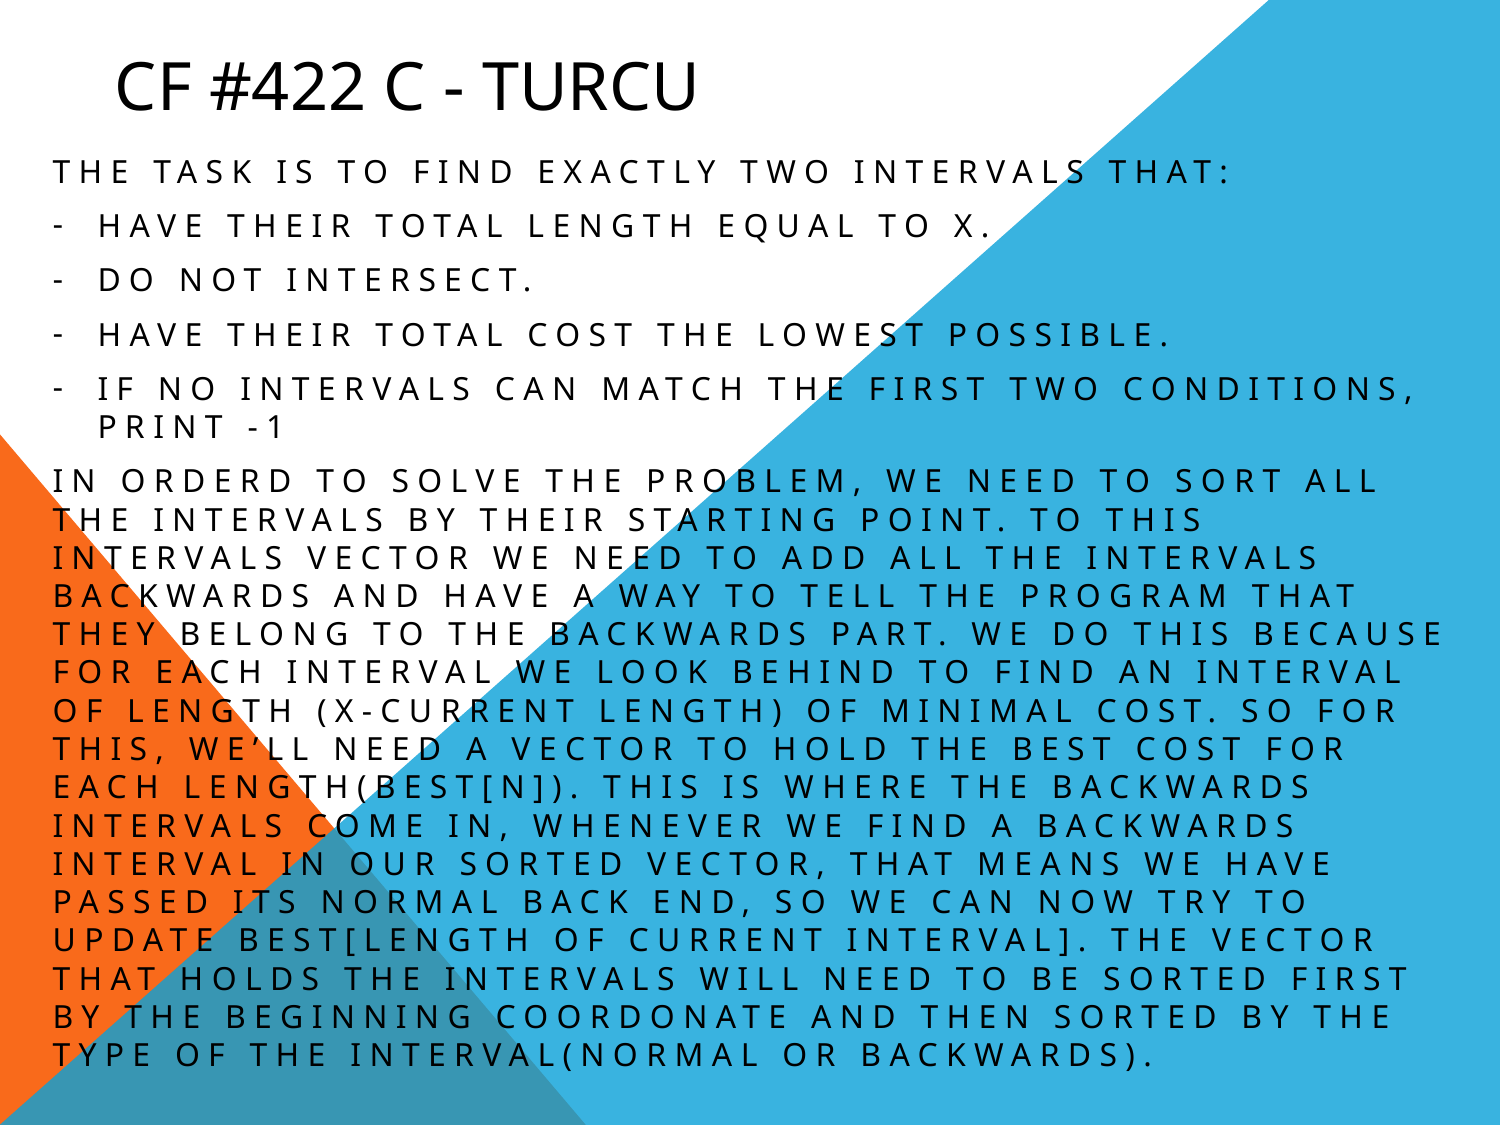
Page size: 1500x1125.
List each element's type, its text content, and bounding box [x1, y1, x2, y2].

title CF #422 C - Turcu [99, 24, 1375, 125]
subtitle The task is to find exactly two intervals that: Have their total length equal to x. Do not intersect. Have their total cost the lowest possible. If no intervals can match the first two conditions, print -1 In orderd to solve the problem, we need to sort all the intervals by their starting point. To this intervals vector we need to add all the intervals backwards and have a way to tell the program that they belong to the backwards part. We do this because for each interval we look behind to find an interval of length (x-Current length) of minimal cost. So for this, we’ll need a vector to hold the best cost for each length(BEST[n]). This is where the backwards intervals come in, whenever we find a backwards interval in our sorted vector, that means we have passed its normal back end, so we can now try to update best[length of current interval]. The vector that holds the intervals will need to be sorted first by the beginning coordonate and then sorted by the type of the interval(normal or backwards). [37, 149, 1475, 1100]
